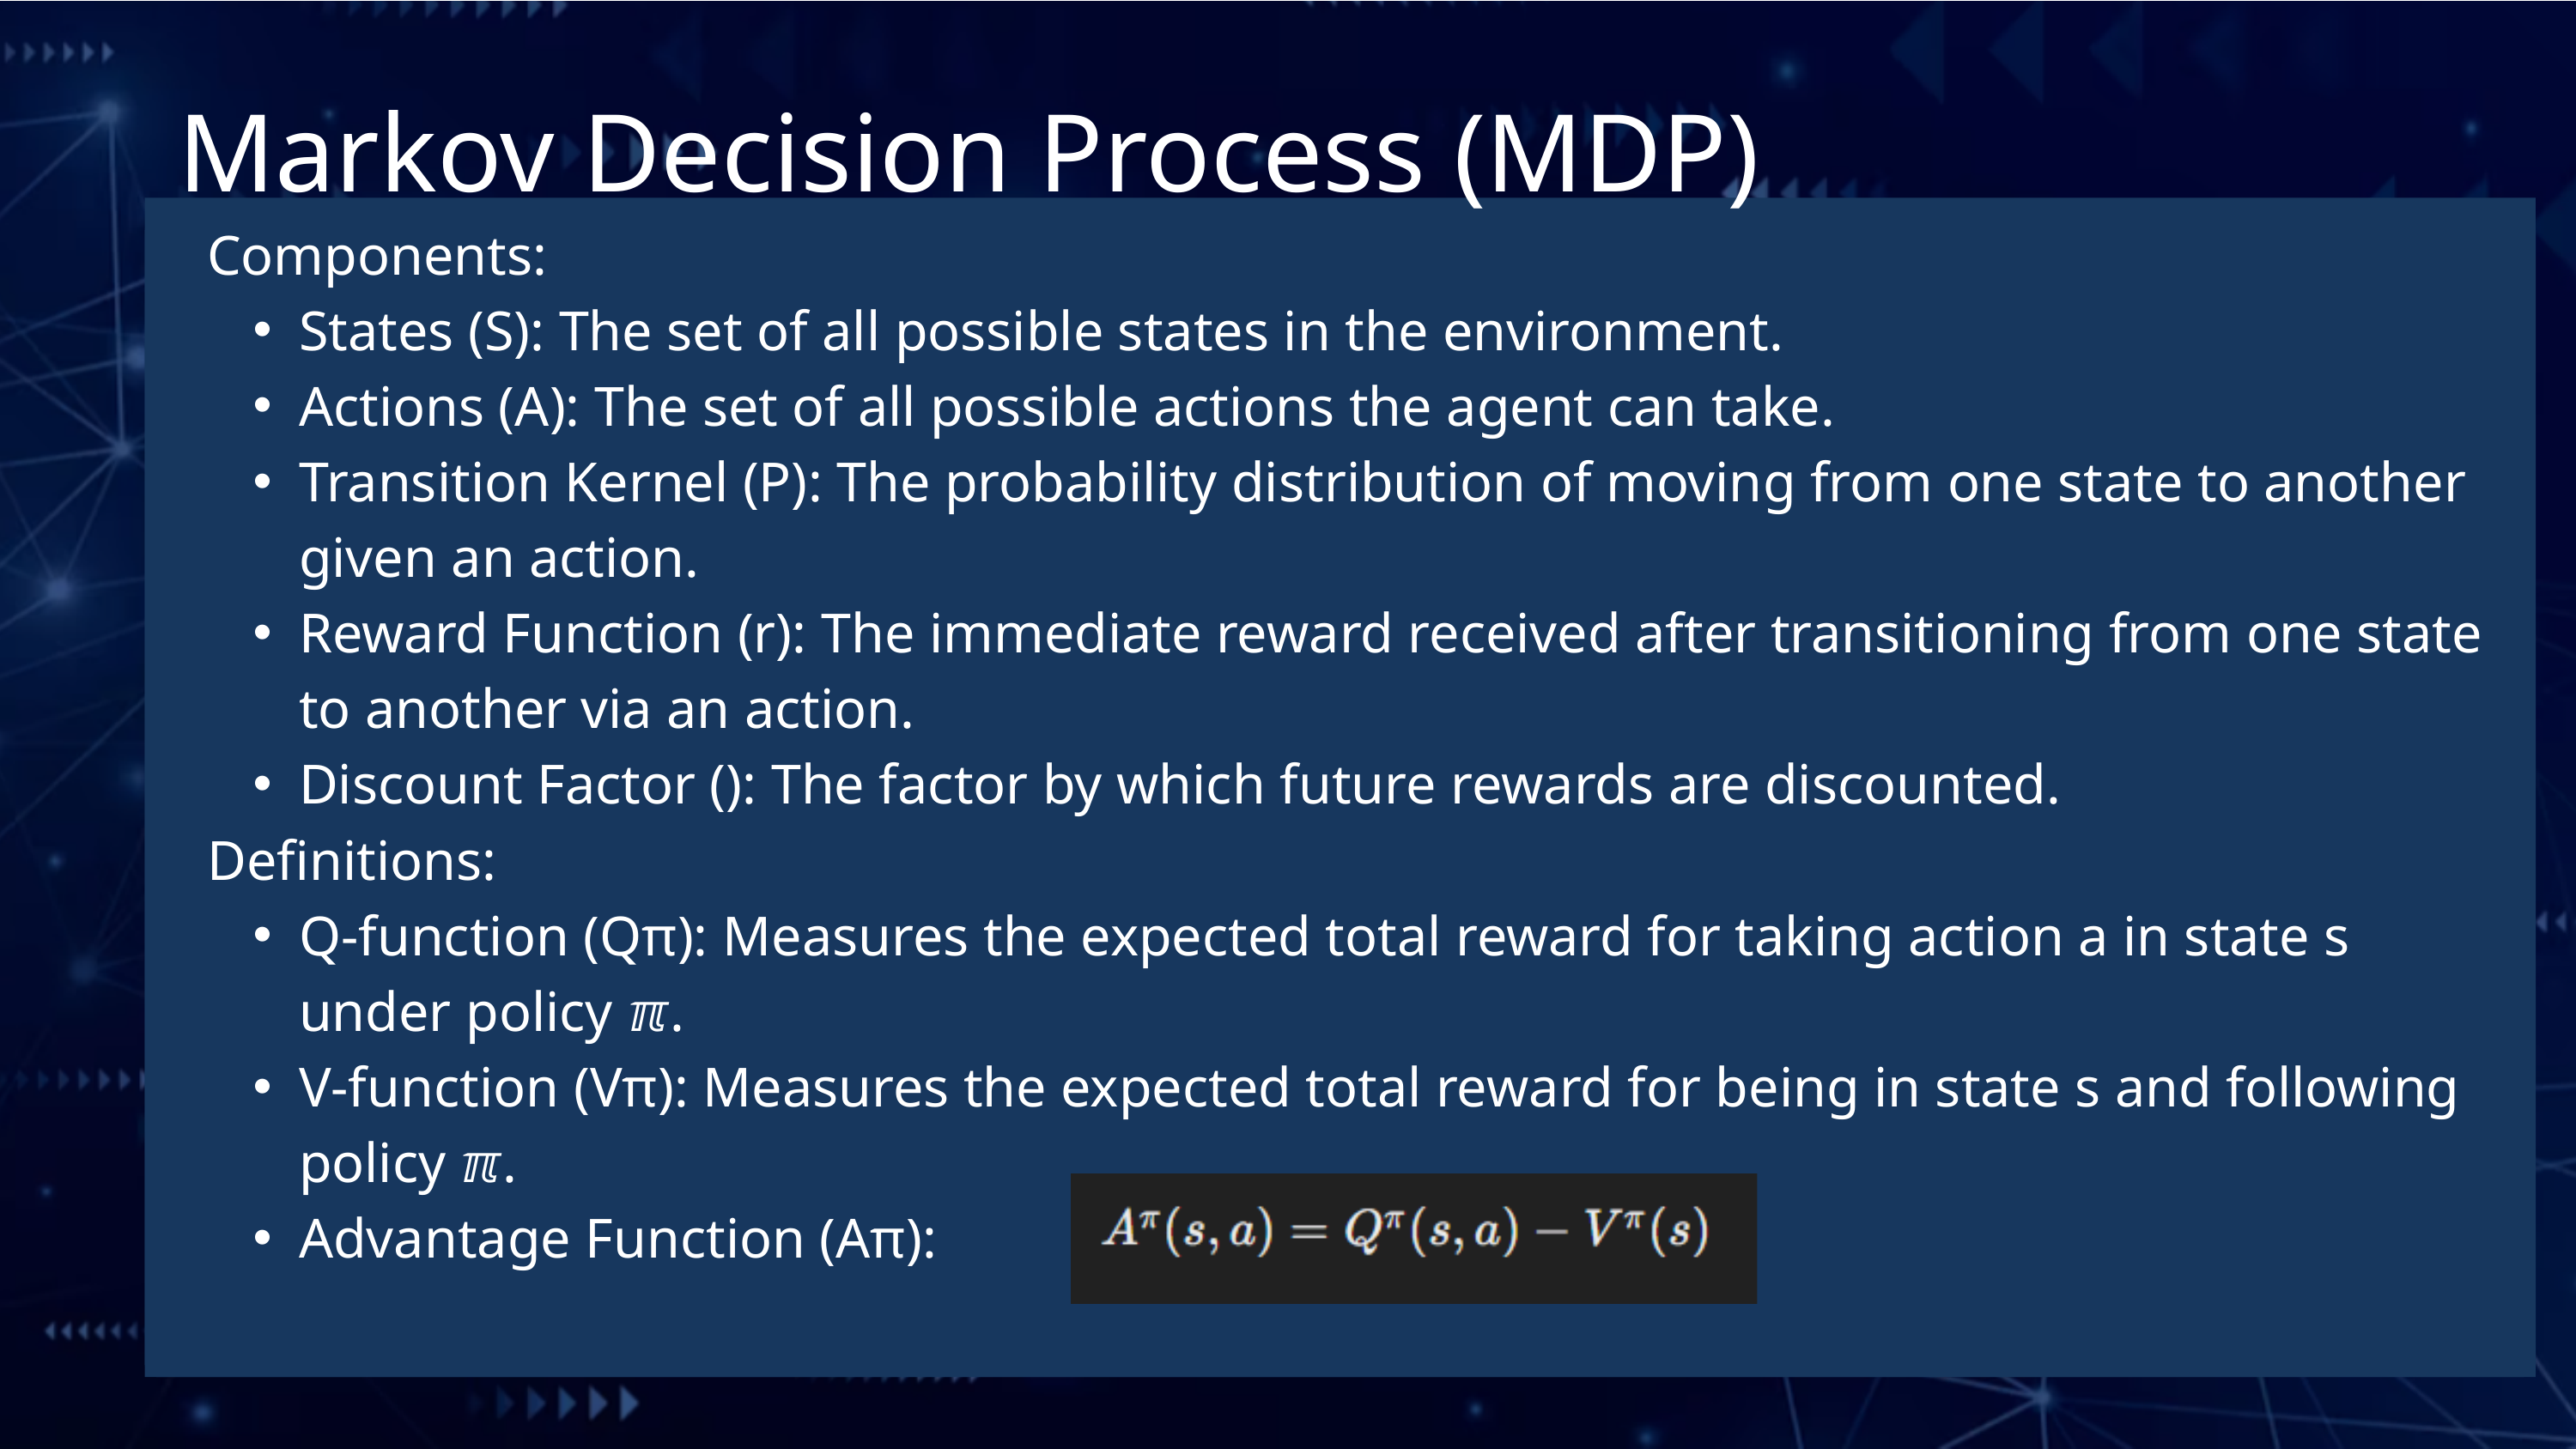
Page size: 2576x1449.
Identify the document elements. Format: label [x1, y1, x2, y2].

picture [0, 0, 2576, 1449]
text_box [144, 217, 2537, 1378]
